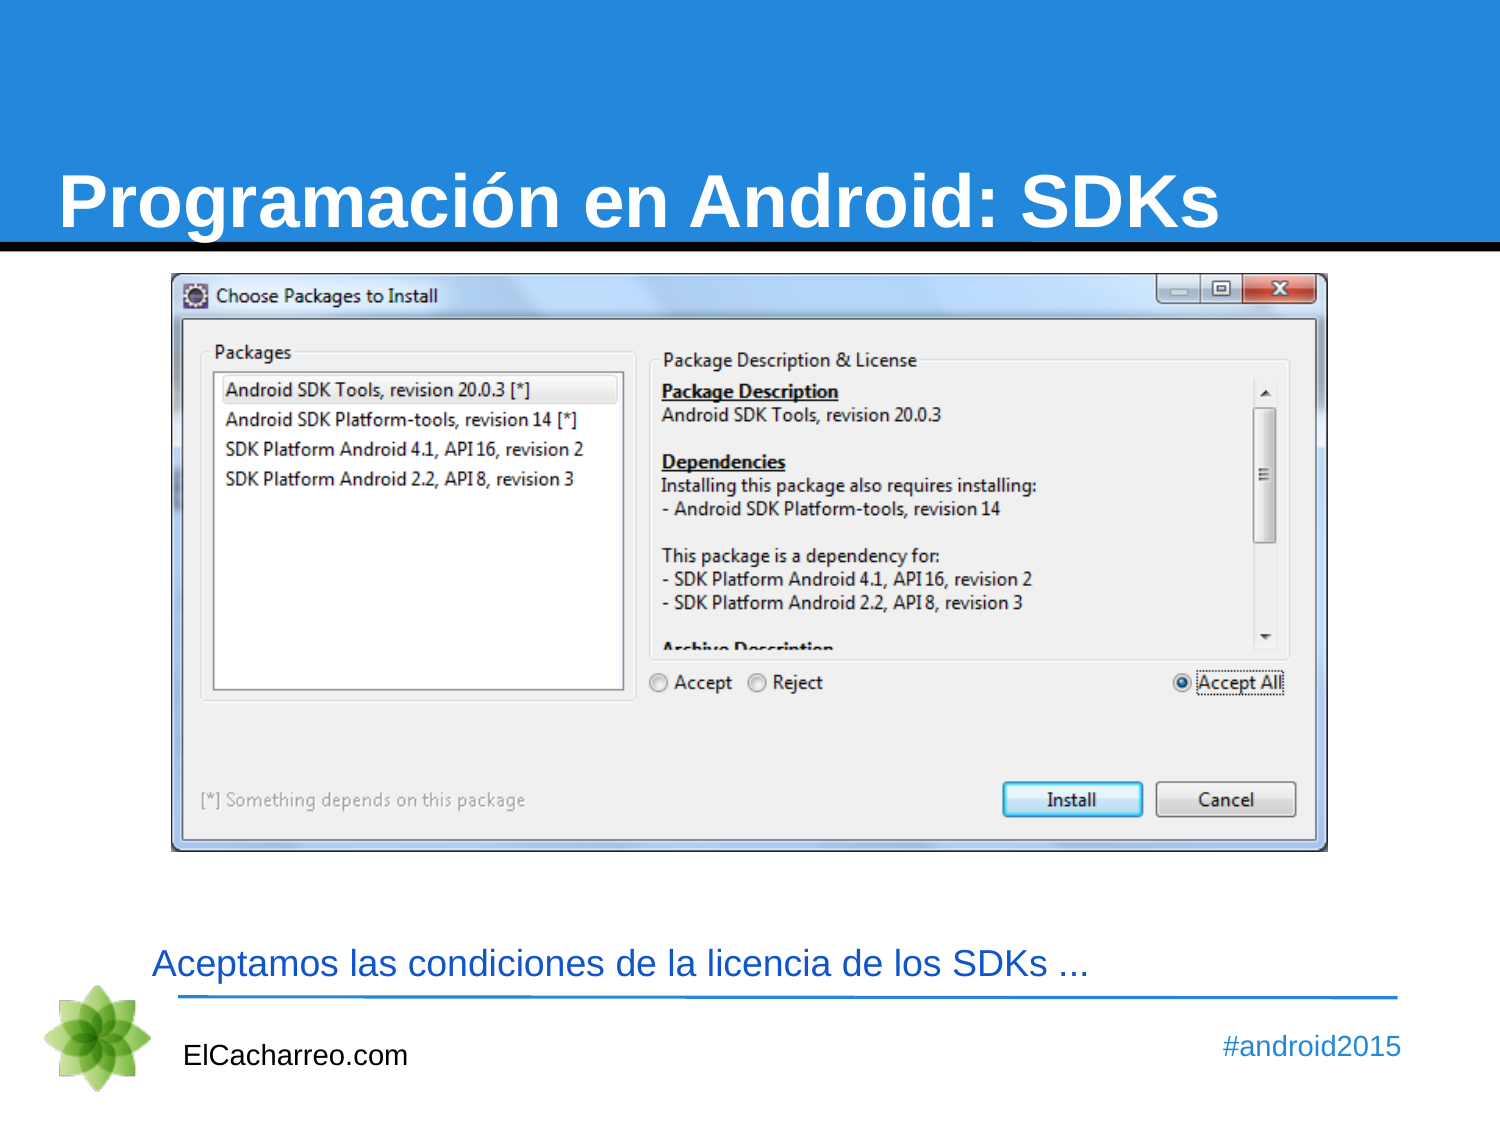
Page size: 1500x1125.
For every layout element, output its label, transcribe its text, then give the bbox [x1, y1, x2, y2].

text_box ElCacharreo.com [168, 1021, 433, 1079]
picture [171, 273, 1328, 852]
text_box Programación en Android: SDKs [43, 70, 1500, 258]
text_box #android2015 [1167, 1012, 1425, 1088]
picture [44, 985, 151, 1093]
text_box Aceptamos las condiciones de la licencia de los SDKs ... [137, 924, 1362, 1001]
